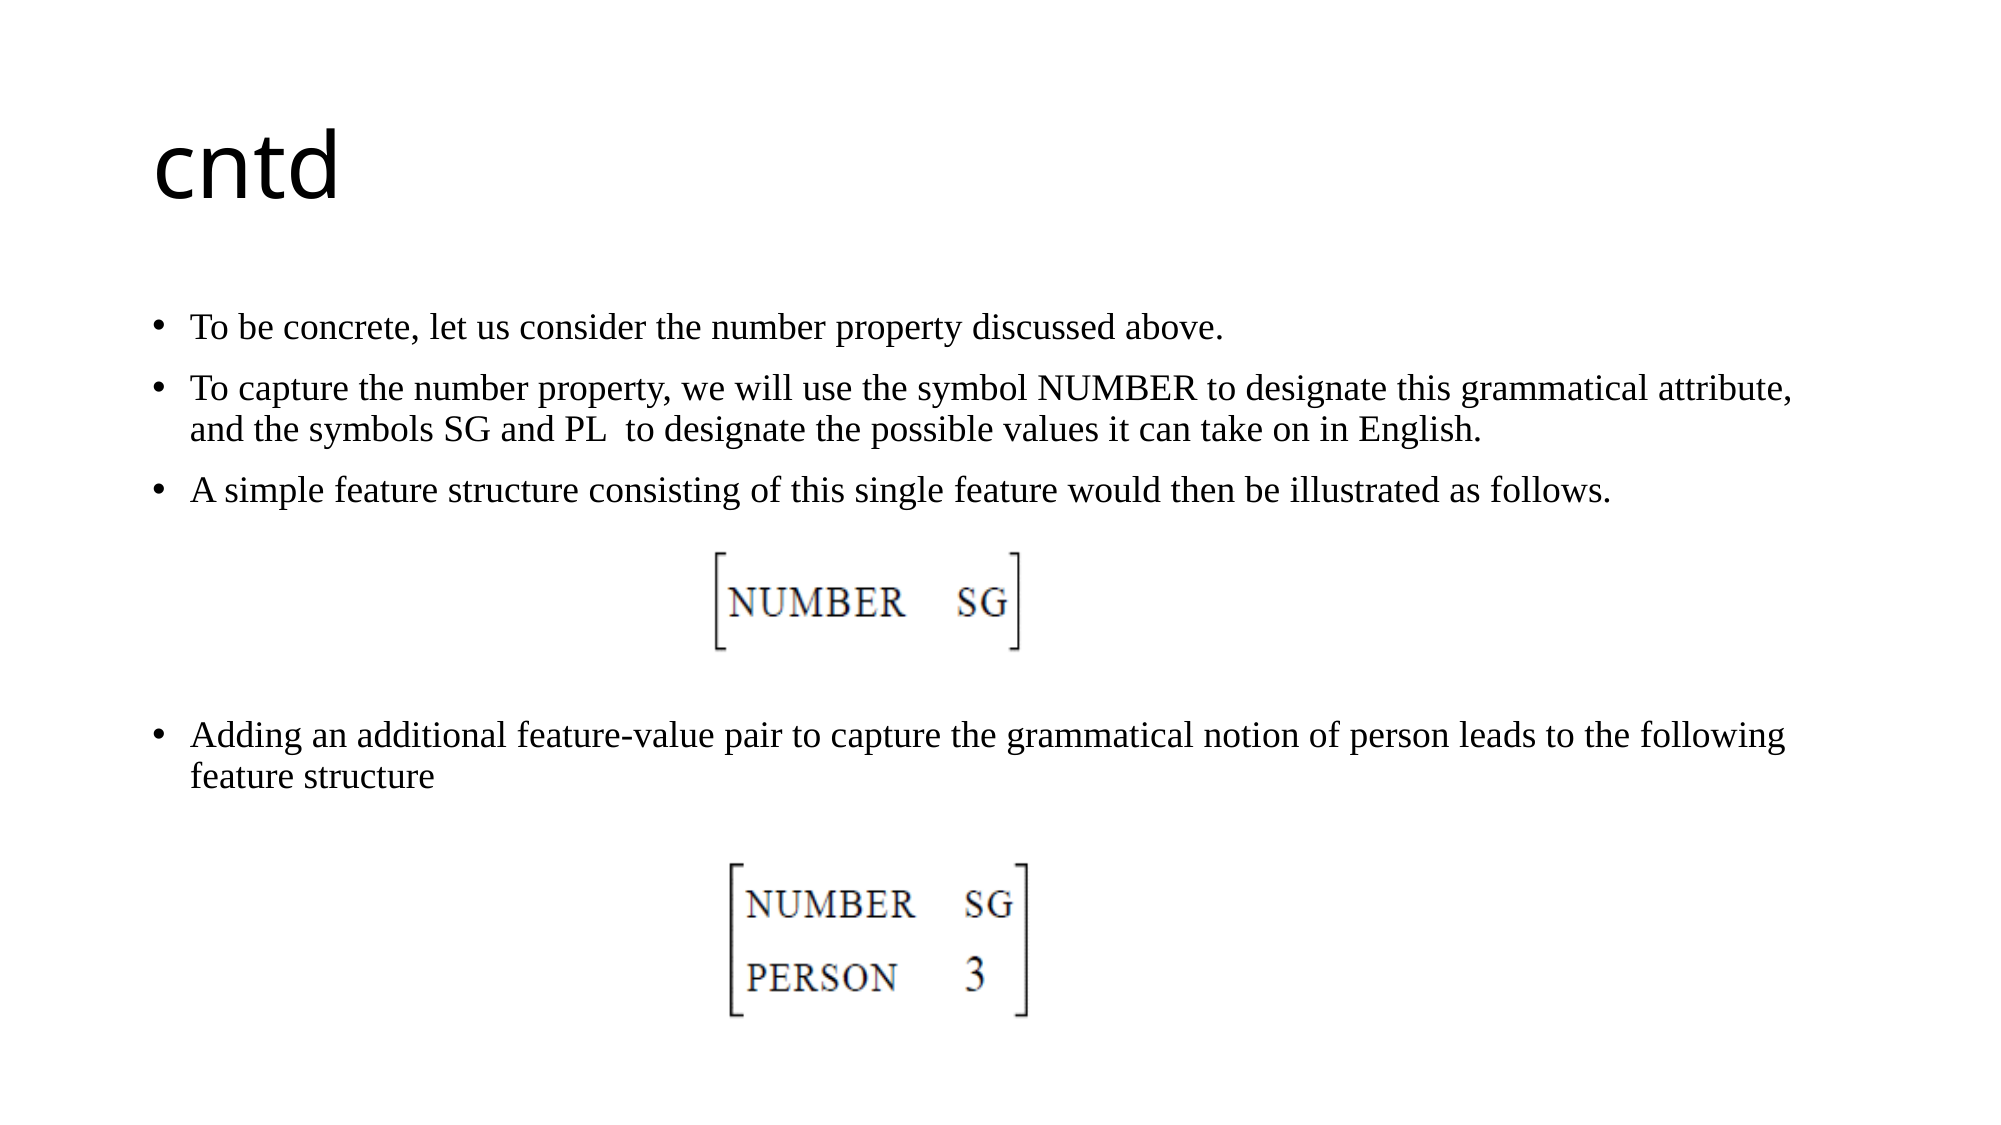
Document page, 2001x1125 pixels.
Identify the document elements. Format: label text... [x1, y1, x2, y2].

list To be concrete, let us consider the number property discussed above. To capture the number property, we will use the symbol NUMBER to designate this grammatical attribute, and the symbols SG and PL to designate the possible values it can take on in English. A simple feature structure consisting of this single feature would then be illustrated as follows. Adding an additional feature-value pair to capture the grammatical notion of person leads to the following feature structure [137, 299, 1863, 1014]
title cntd [137, 59, 1863, 278]
picture [698, 858, 1052, 1036]
picture [683, 528, 1052, 673]
